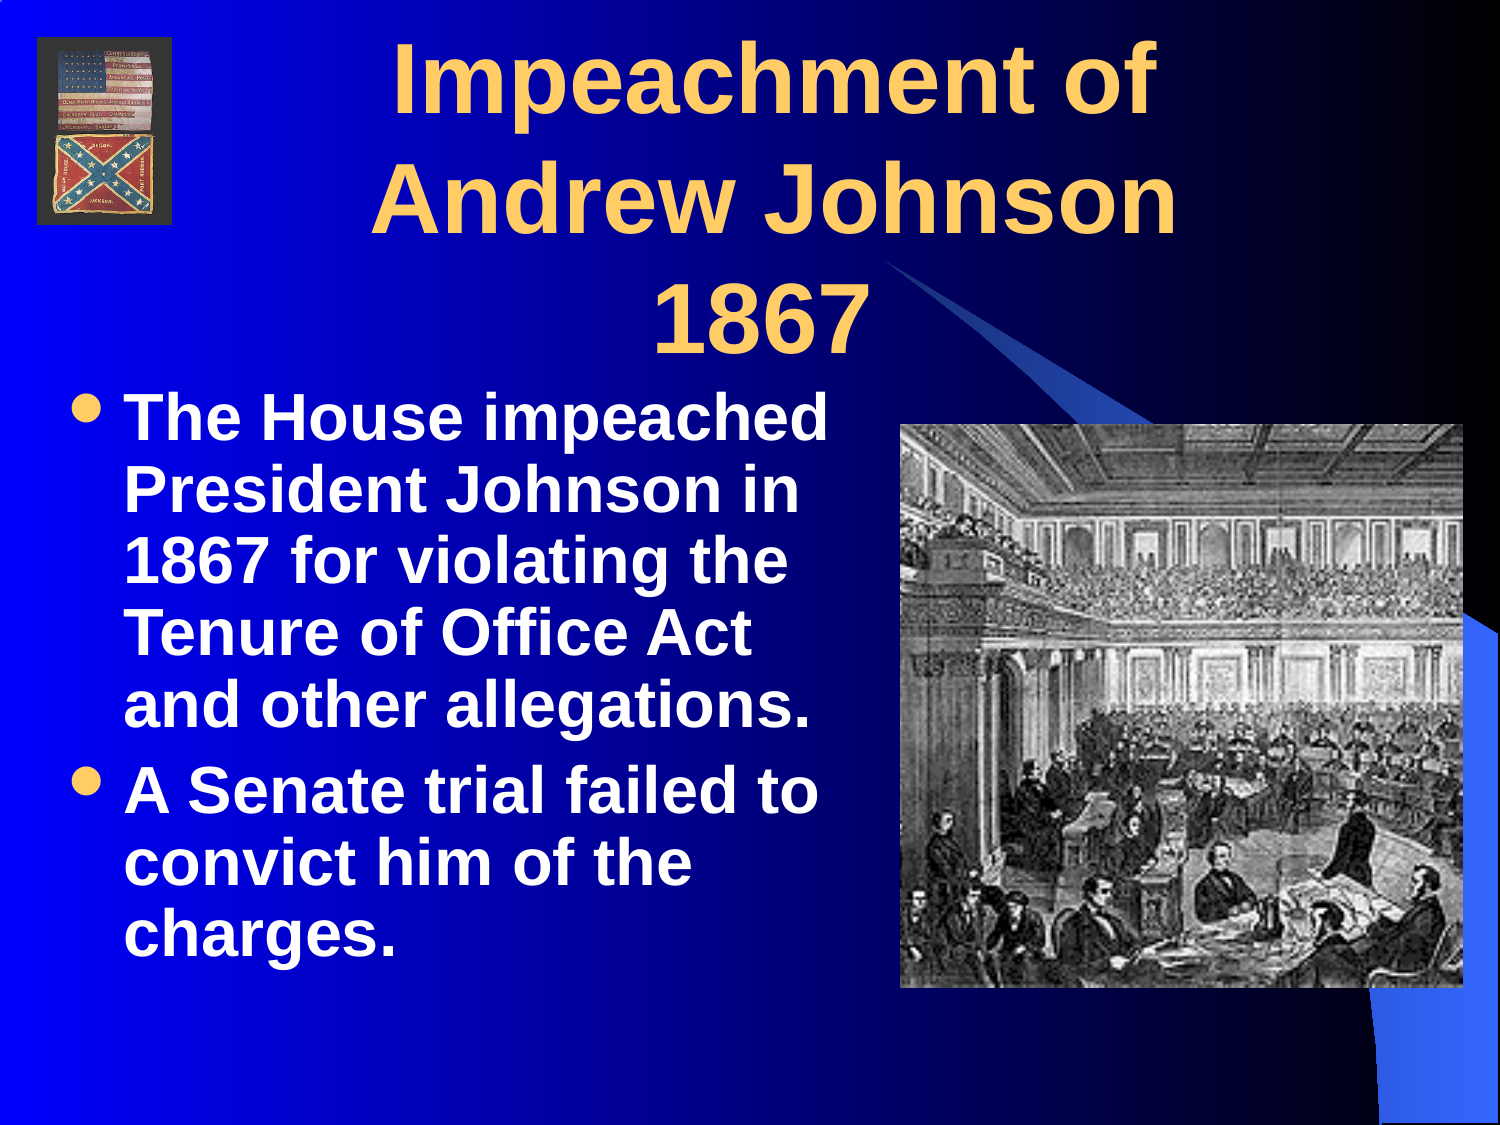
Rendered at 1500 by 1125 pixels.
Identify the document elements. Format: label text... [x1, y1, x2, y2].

list The House impeached President Johnson in 1867 for violating the Tenure of Office Act and other allegations. A Senate trial failed to convict him of the charges. [37, 374, 913, 1076]
title Impeachment of Andrew Johnson 1867 [111, 99, 1438, 288]
picture [37, 37, 172, 226]
picture [899, 424, 1463, 988]
